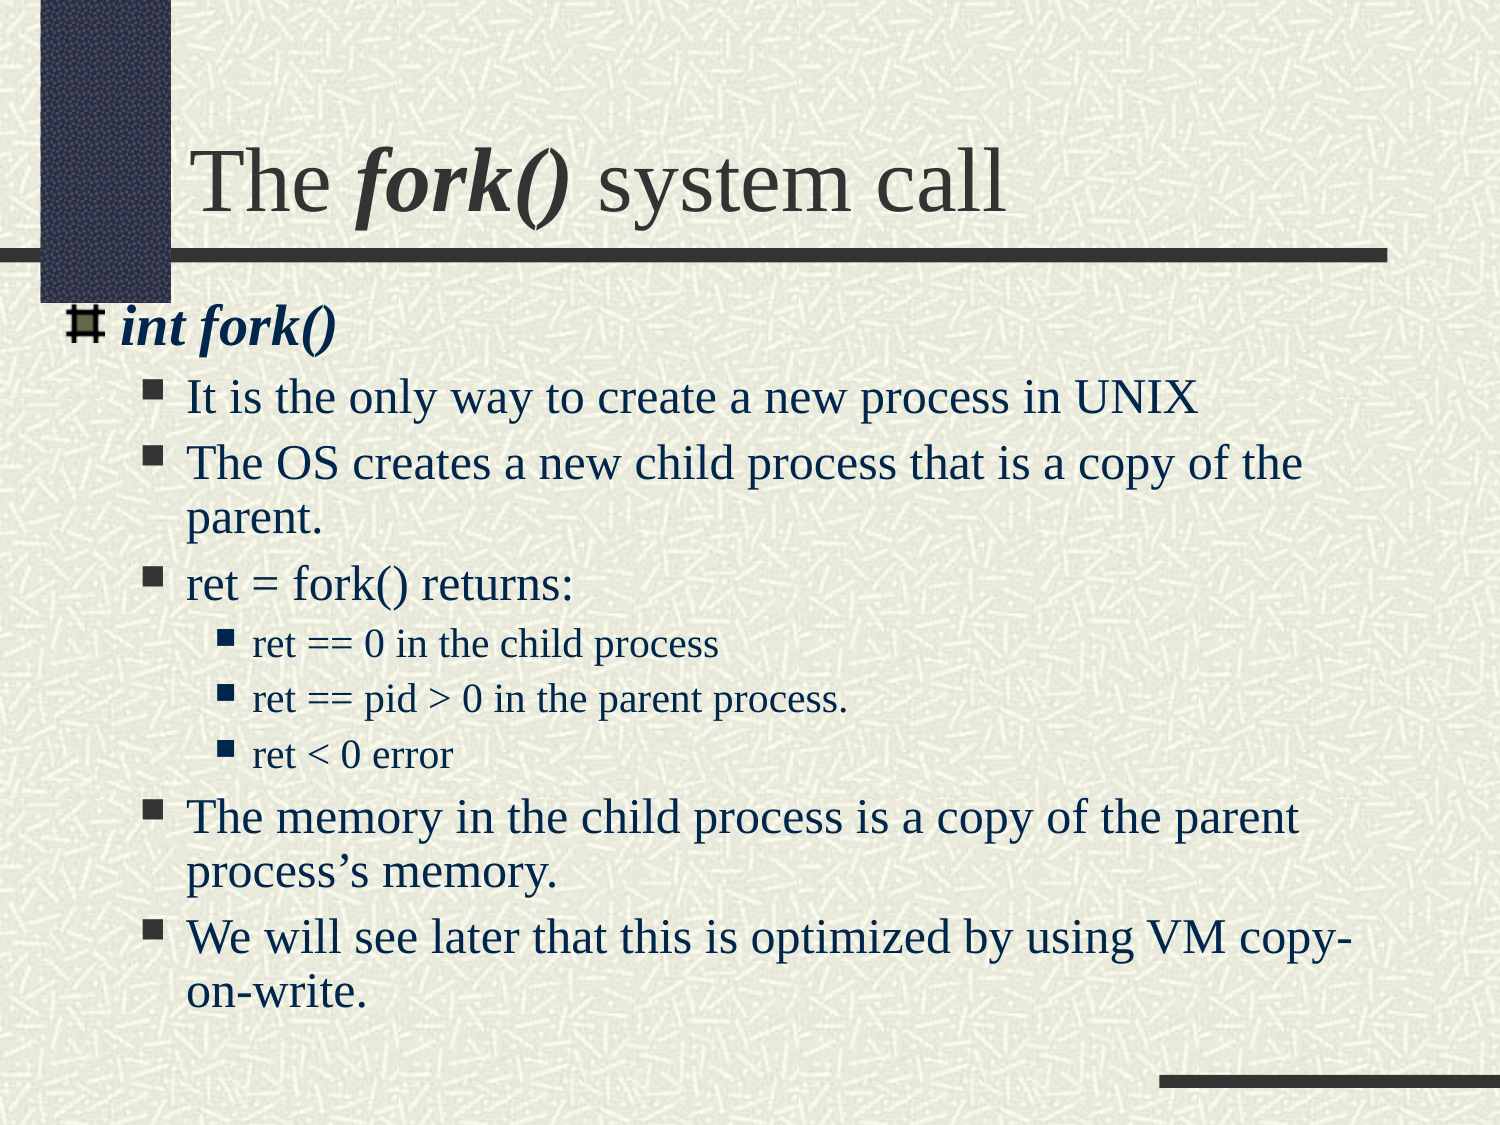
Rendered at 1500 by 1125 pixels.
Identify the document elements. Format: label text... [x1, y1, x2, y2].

text_box int fork() It is the only way to create a new process in UNIX The OS creates a new child process that is a copy of the parent. ret = fork() returns: ret == 0 in the child process ret == pid > 0 in the parent process. ret < 0 error The memory in the child process is a copy of the parent process’s memory. We will see later that this is optimized by using VM copy-on-write. [49, 287, 1388, 1026]
text_box The fork() system call [174, 50, 1450, 238]
picture [0, 0, 1500, 1125]
